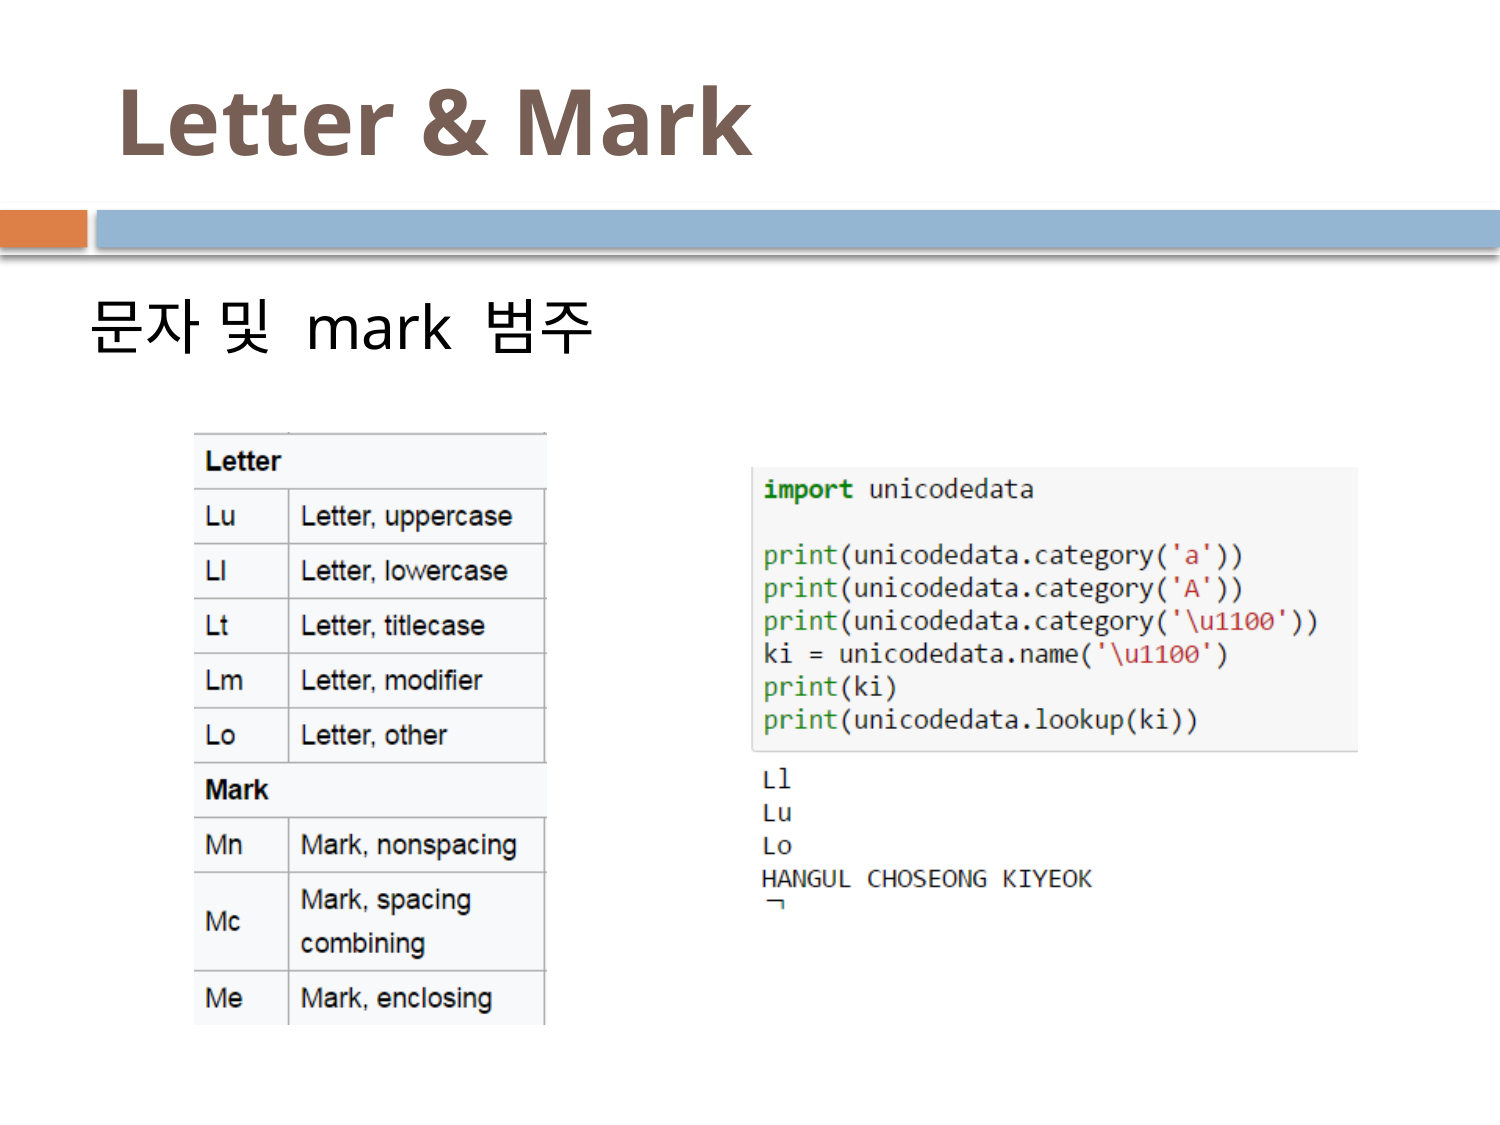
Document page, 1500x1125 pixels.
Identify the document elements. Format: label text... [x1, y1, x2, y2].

picture [194, 432, 547, 1025]
title Letter & Mark [100, 37, 1438, 200]
list 문자 및 mark 범주 [75, 267, 1425, 386]
picture [749, 467, 1359, 936]
